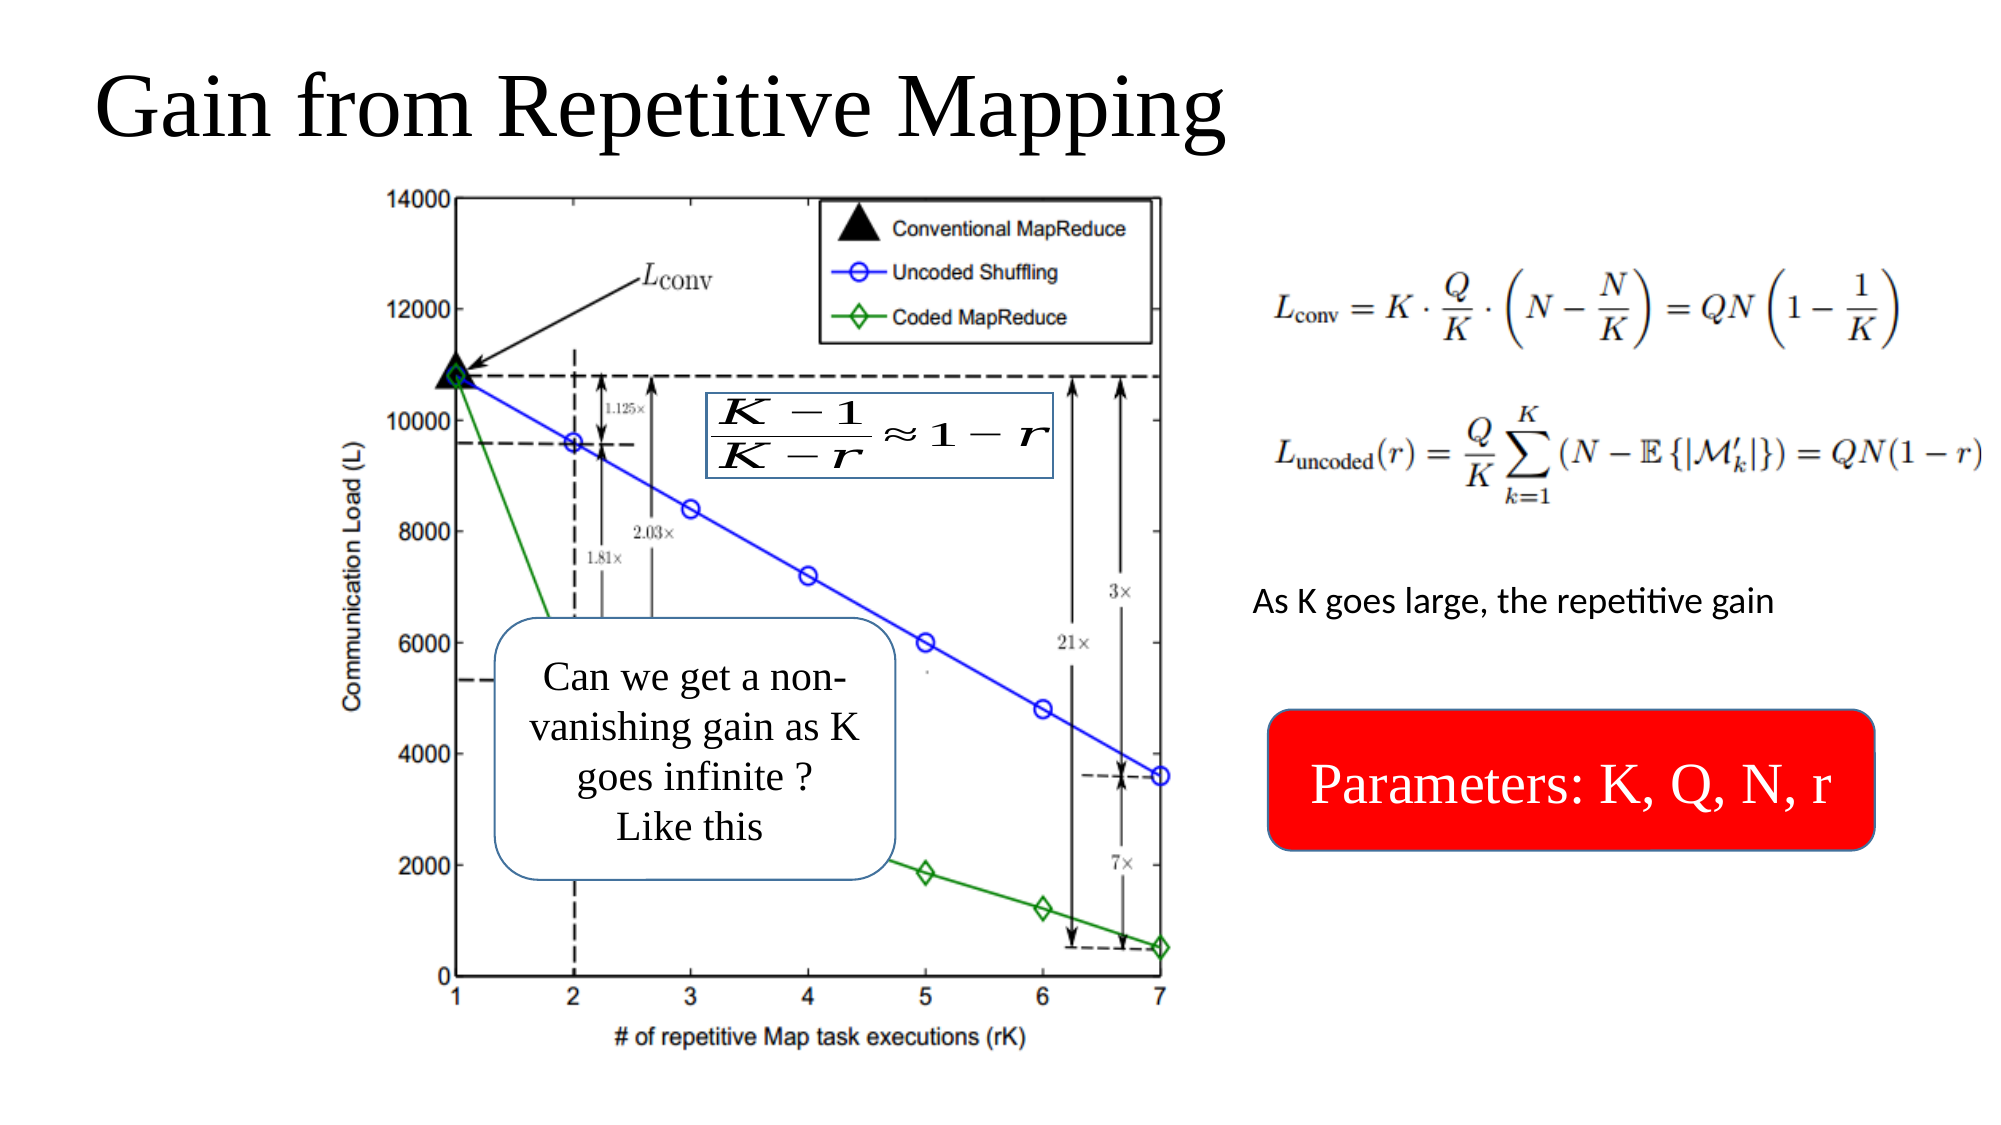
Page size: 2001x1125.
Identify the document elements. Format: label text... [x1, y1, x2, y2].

picture [299, 156, 1236, 1062]
picture [1262, 400, 1982, 508]
text_box Parameters: K, Q, N, r [1266, 708, 1876, 852]
title Gain from Repetitive Mapping [79, 22, 1908, 192]
picture [1262, 261, 1908, 353]
